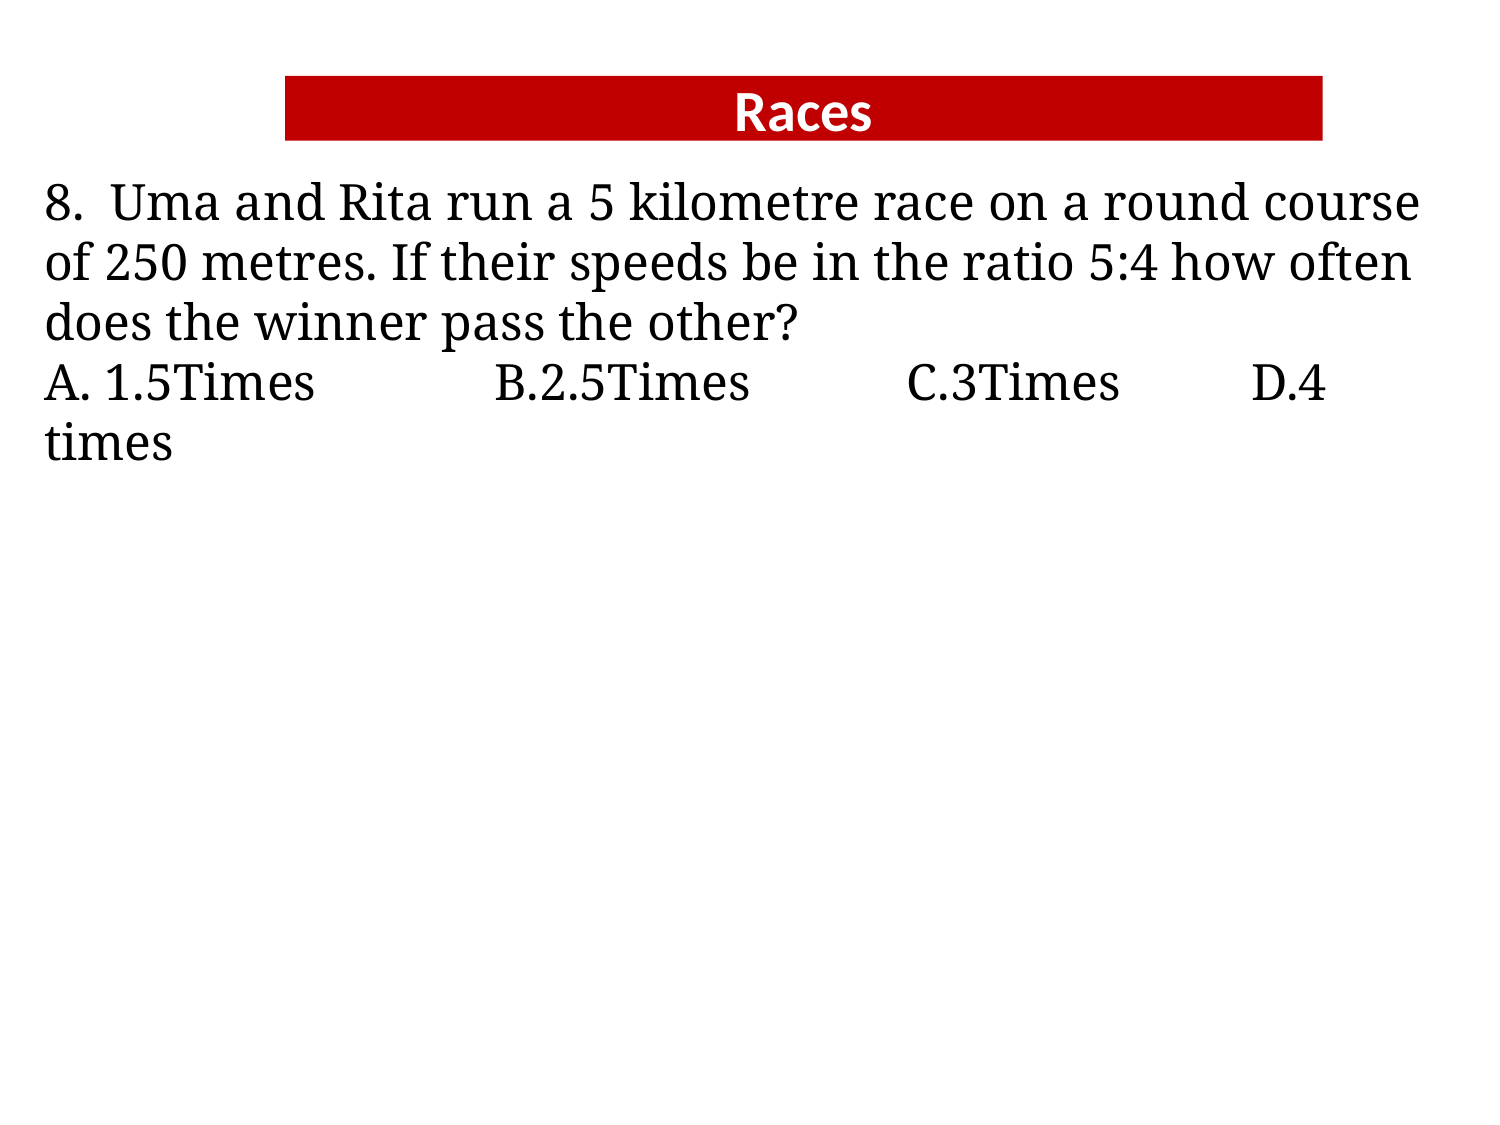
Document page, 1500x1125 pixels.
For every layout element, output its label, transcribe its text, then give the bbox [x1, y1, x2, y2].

text_box 8. Uma and Rita run a 5 kilometre race on a round course of 250 metres. If their speeds be in the ratio 5:4 how often does the winner pass the other? A. 1.5Times B.2.5Times C.3Times D.4 times [29, 163, 1471, 618]
